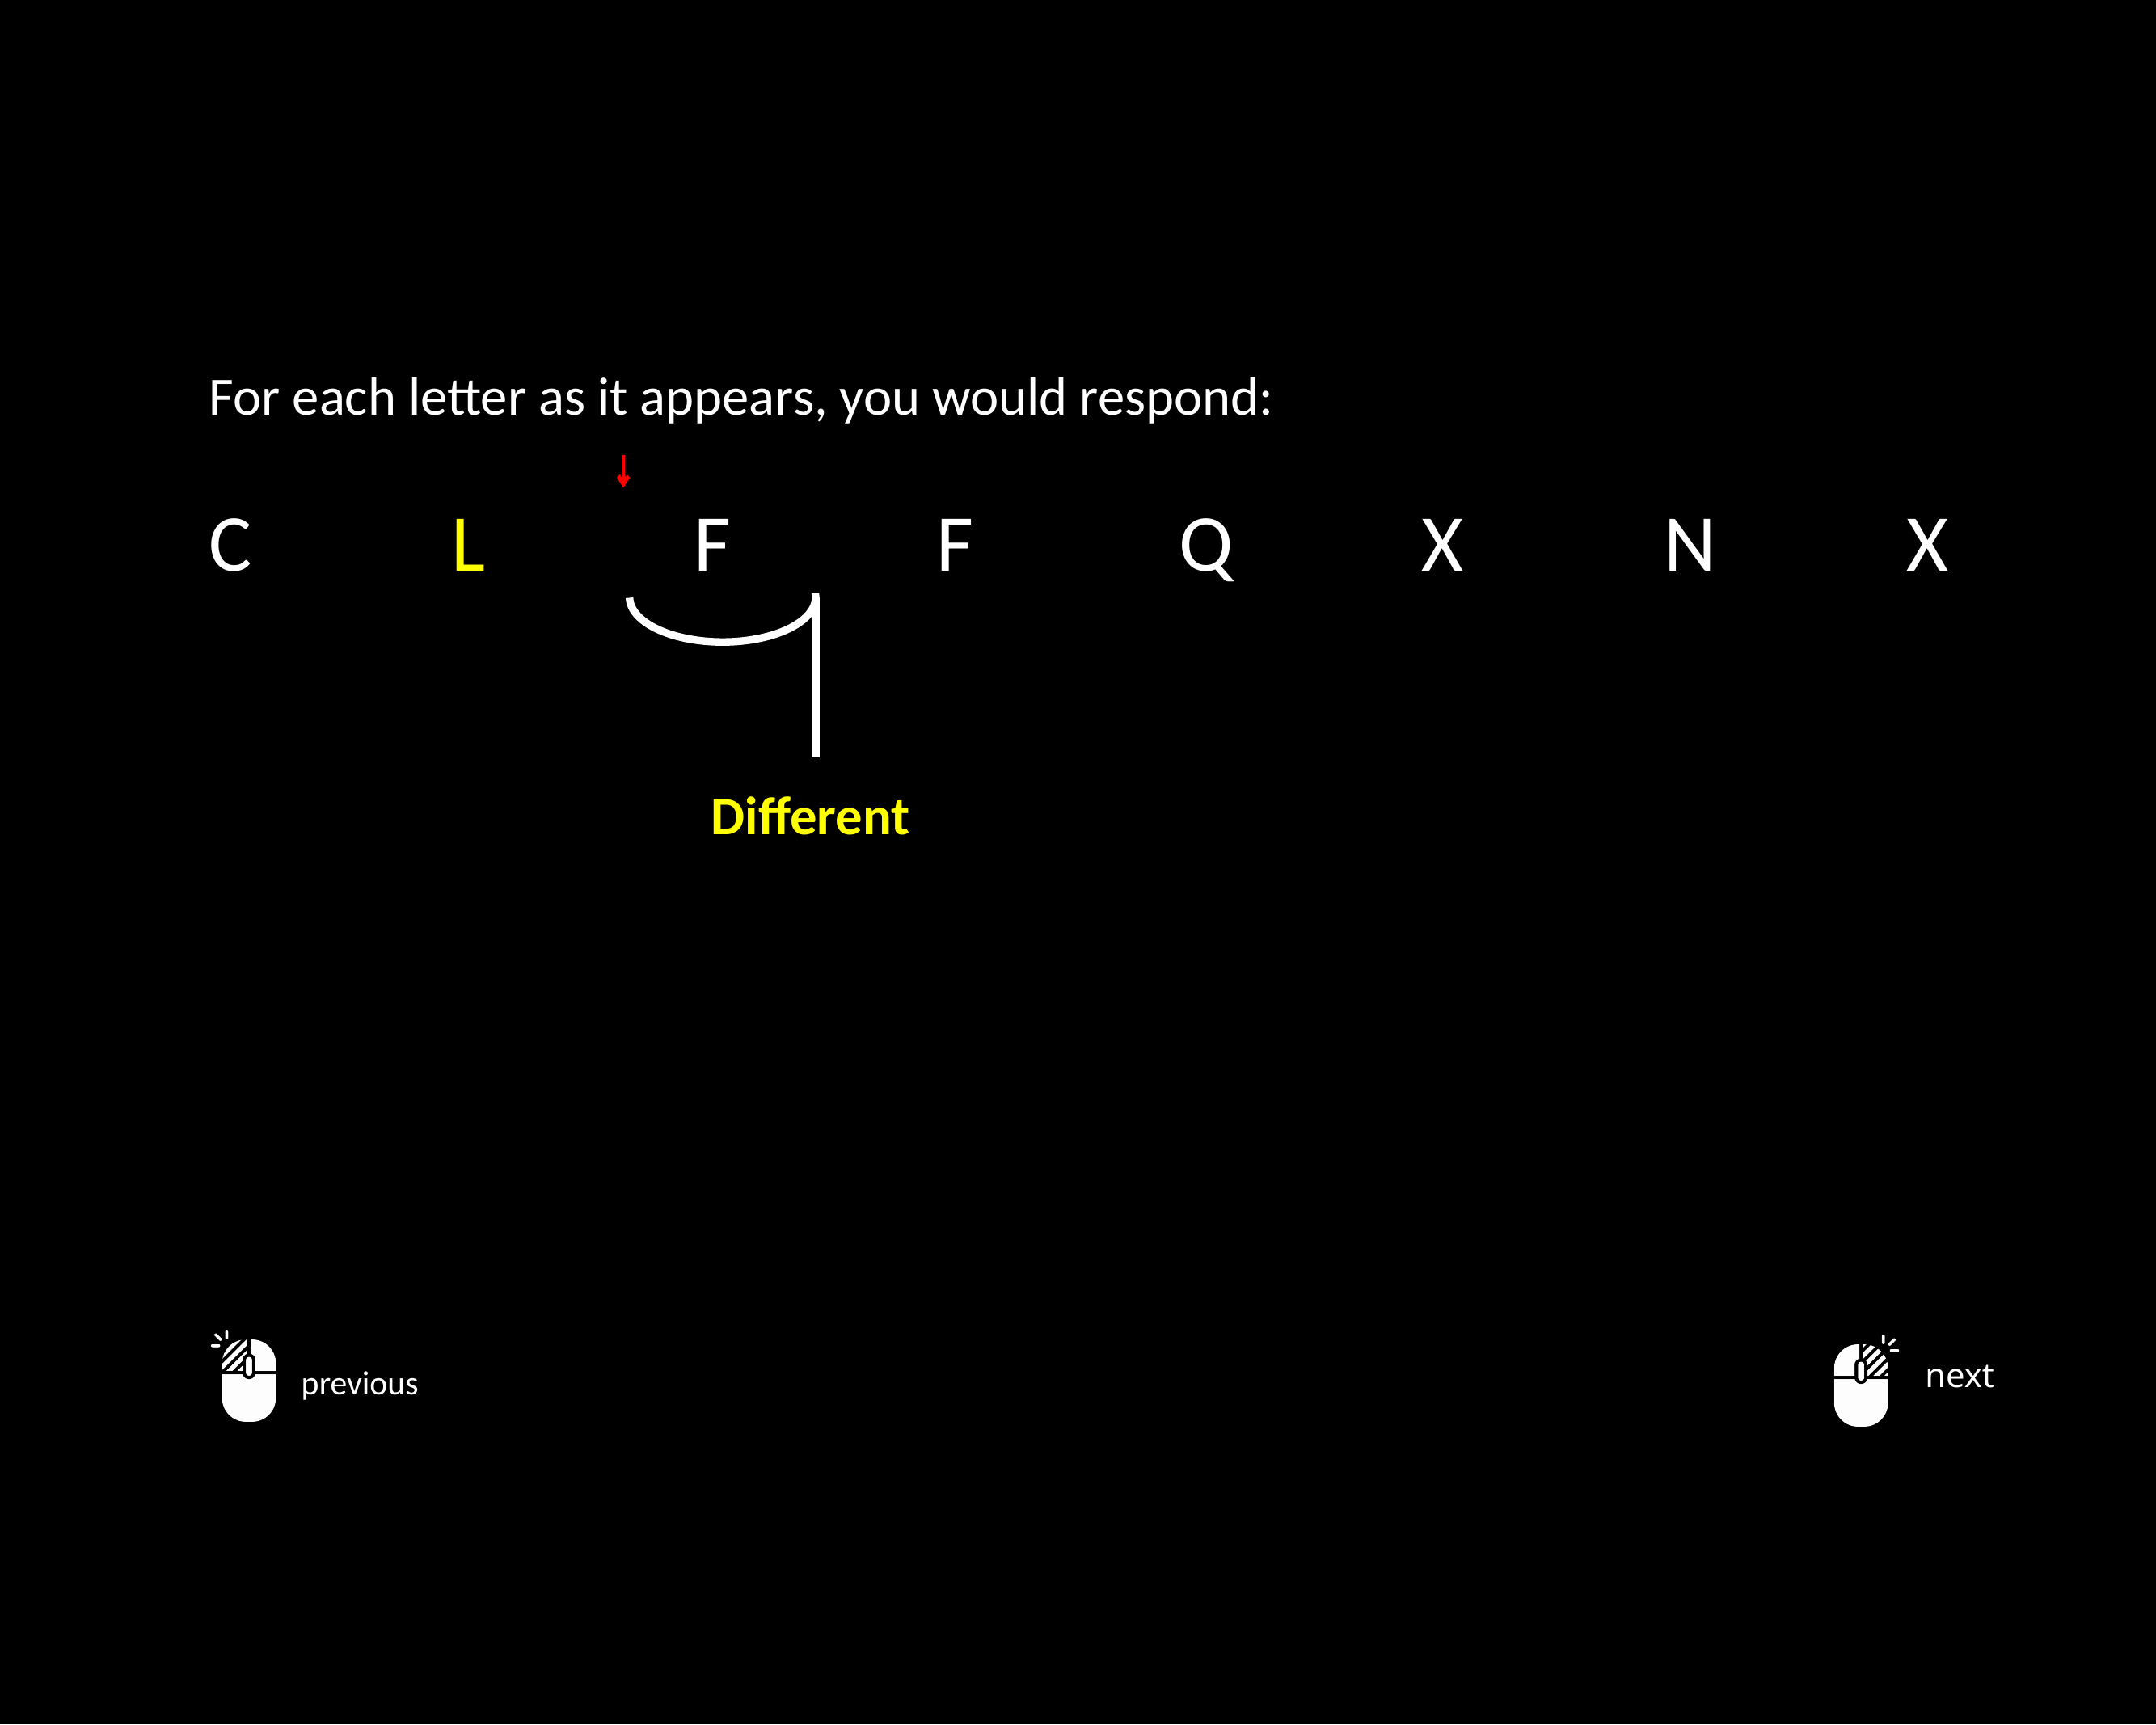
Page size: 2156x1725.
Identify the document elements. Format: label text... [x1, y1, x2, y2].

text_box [196, 1330, 660, 1422]
text_box For each letter as it appears, you would respond: C L F F Q X N X Different [197, 355, 2001, 1175]
text_box [628, 593, 817, 643]
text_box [1821, 1335, 2156, 1427]
